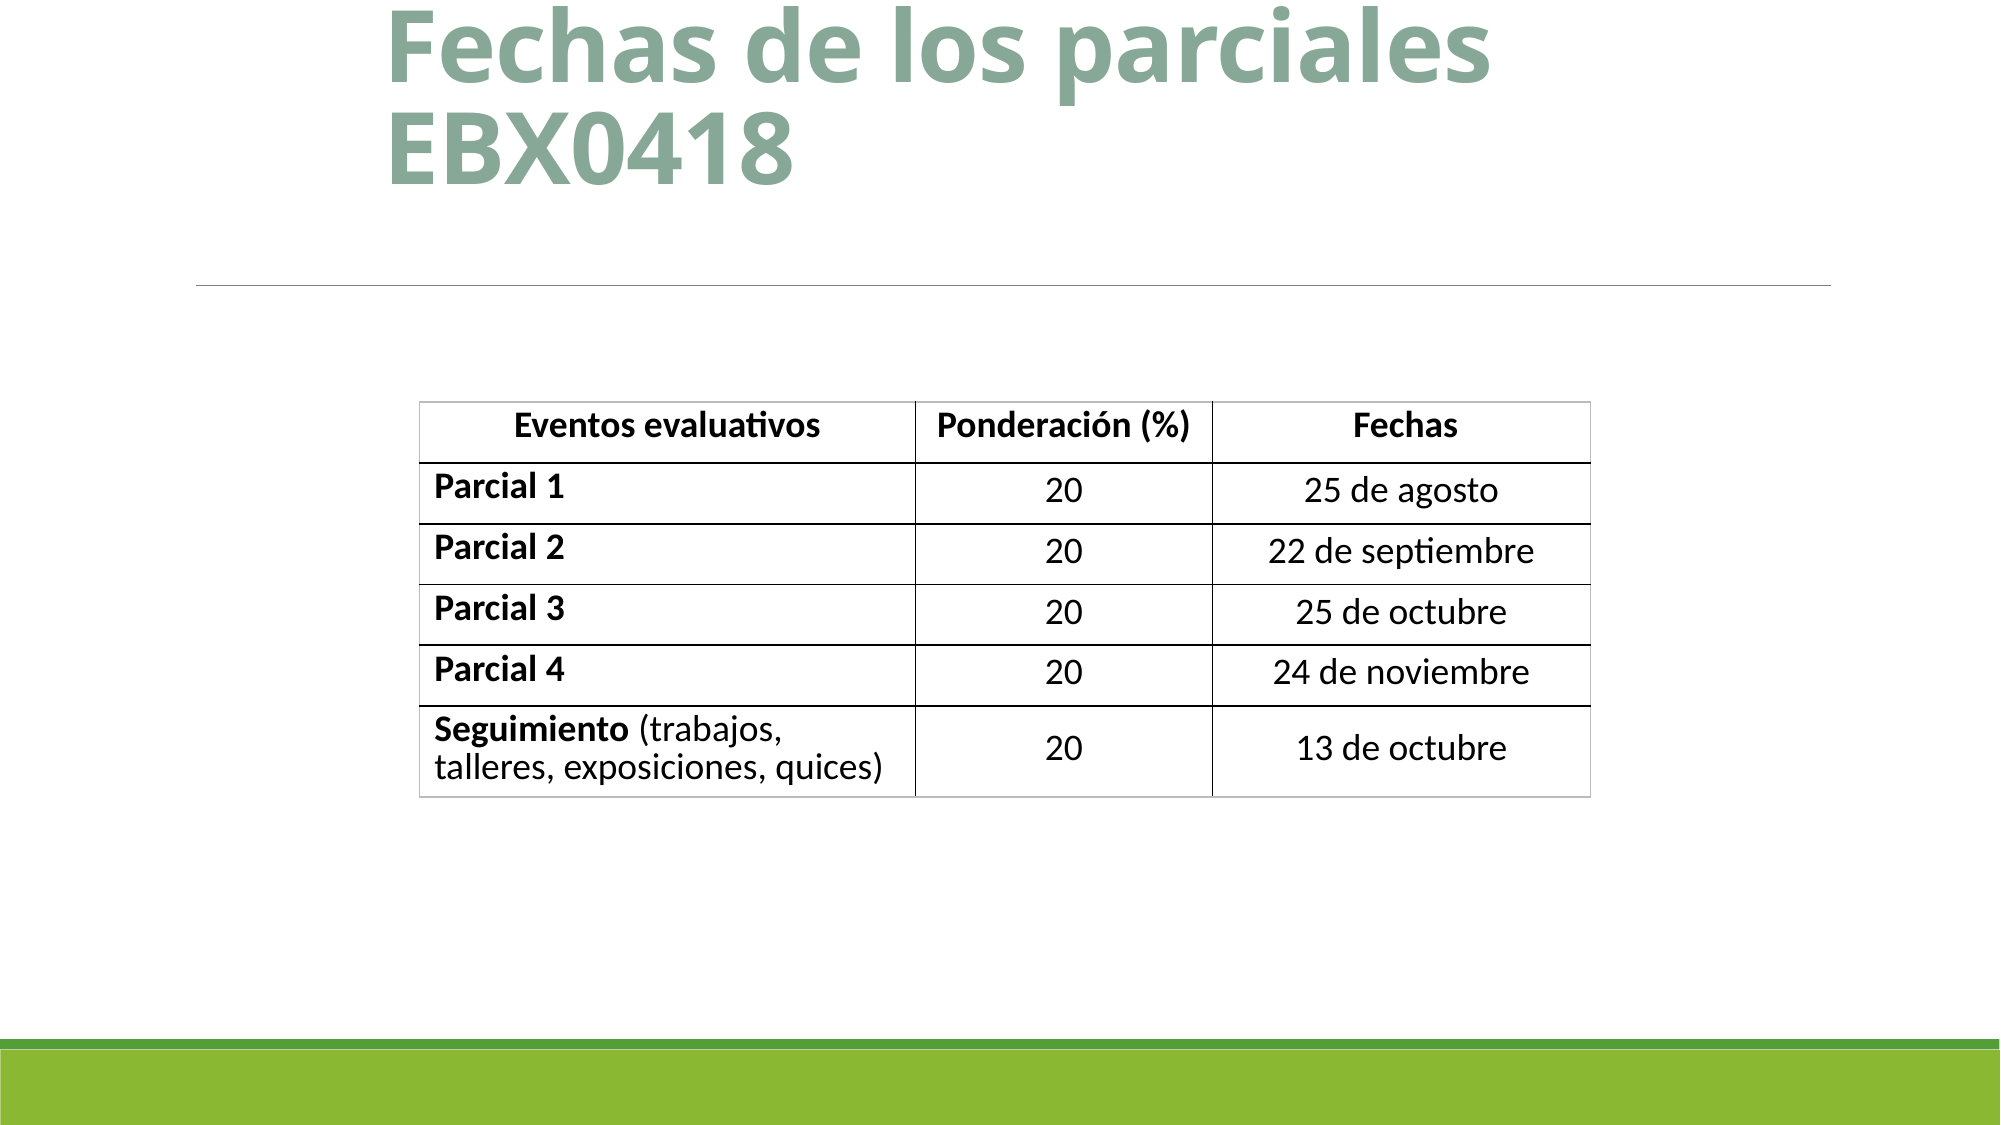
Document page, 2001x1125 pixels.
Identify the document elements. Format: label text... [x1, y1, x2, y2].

table_header Ponderación (%) [916, 403, 1212, 462]
table_cell 22 de septiembre [1213, 525, 1590, 584]
title Fechas de los parciales EBX0418 [368, 63, 1642, 213]
table_cell 24 de noviembre [1213, 646, 1590, 705]
table_header Eventos evaluativos [420, 403, 915, 462]
table_cell 20 [916, 525, 1212, 584]
table_cell 20 [916, 646, 1212, 705]
table_cell 20 [916, 707, 1212, 796]
table_cell Parcial 1 [420, 464, 915, 523]
table_cell Seguimiento (trabajos, talleres, exposiciones, quices) [420, 707, 915, 796]
table_header Fechas [1213, 403, 1590, 462]
table_cell 20 [916, 464, 1212, 523]
table_cell Parcial 3 [420, 585, 915, 644]
table_cell Parcial 2 [420, 525, 915, 584]
table_cell 25 de agosto [1213, 464, 1590, 523]
table_cell 20 [916, 585, 1212, 644]
table_cell 13 de octubre [1213, 707, 1590, 796]
table_cell Parcial 4 [420, 646, 915, 705]
table_cell 25 de octubre [1213, 585, 1590, 644]
